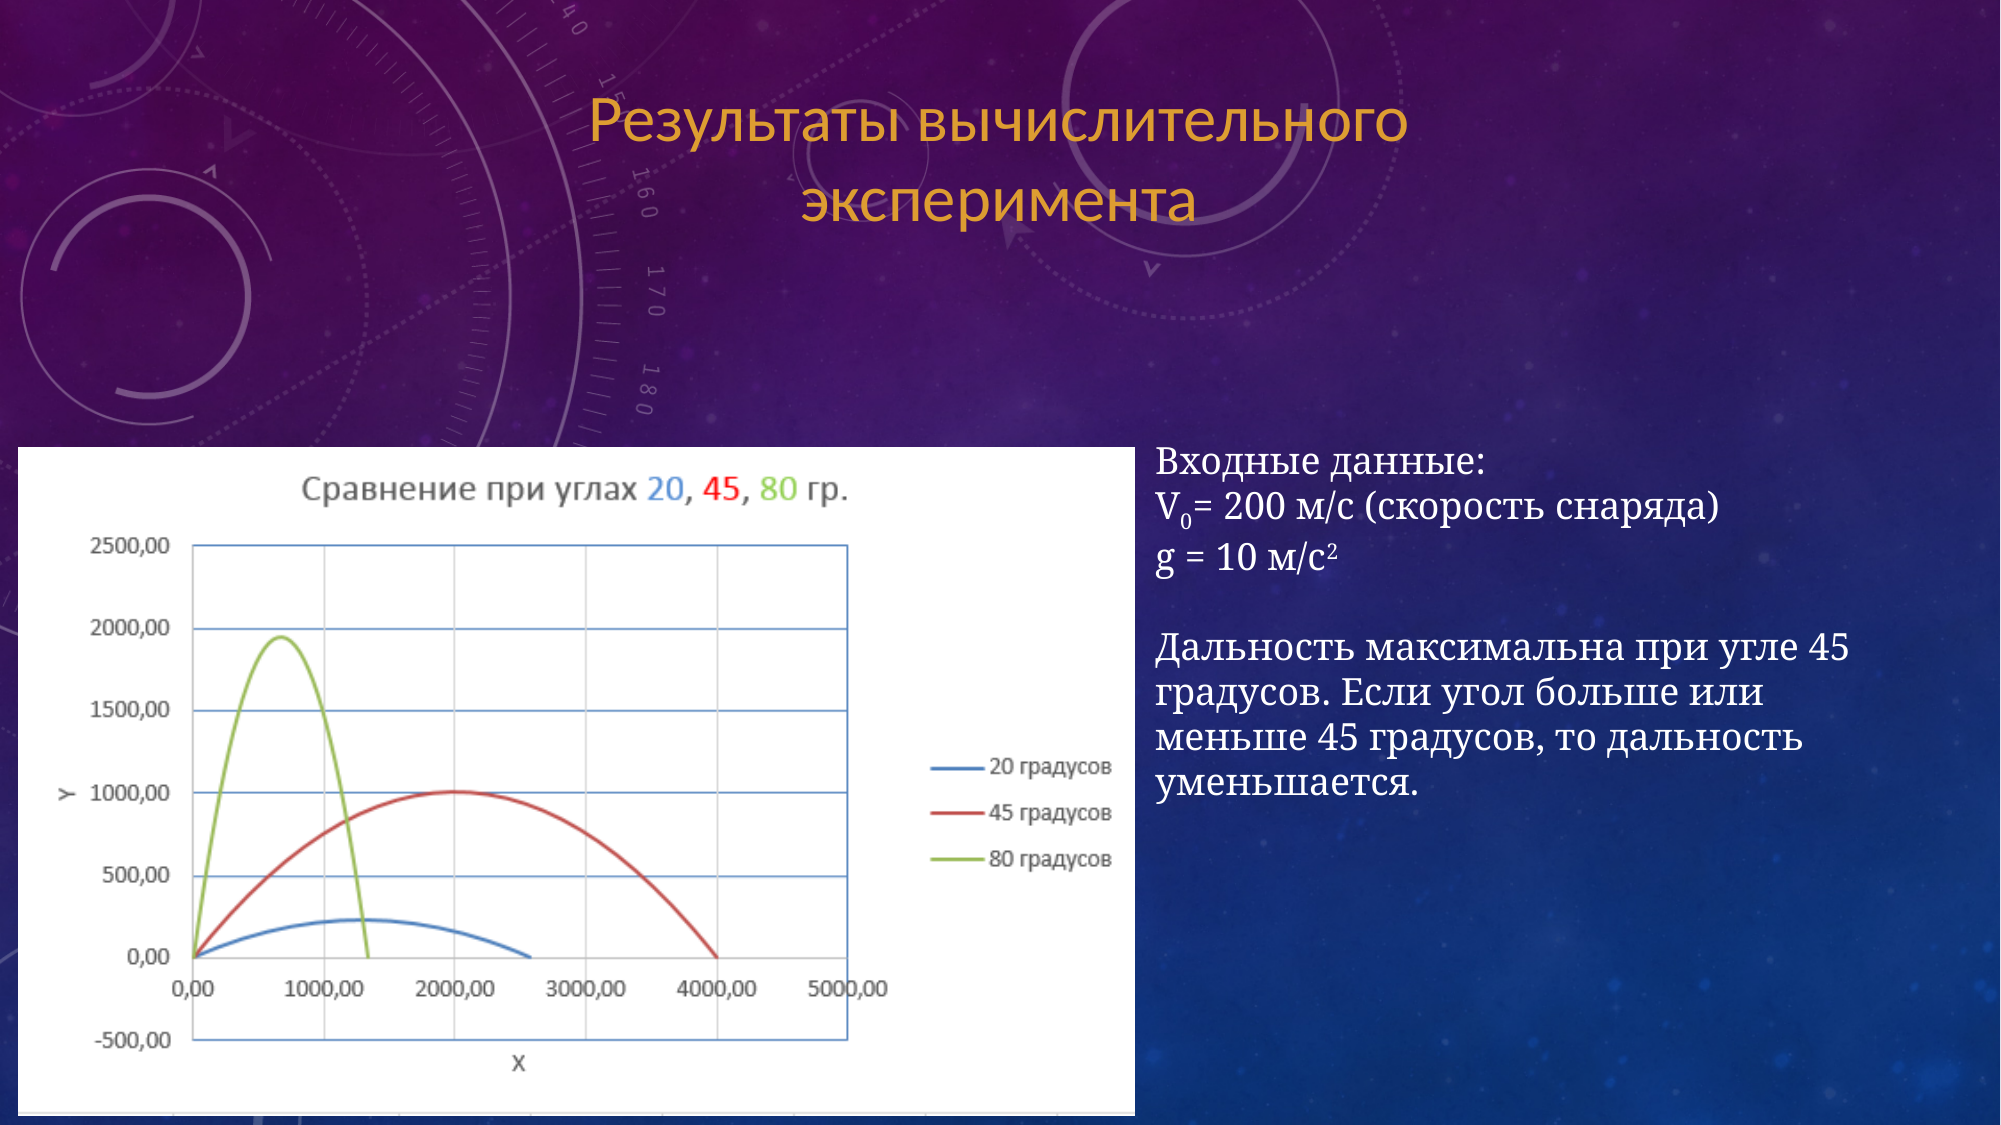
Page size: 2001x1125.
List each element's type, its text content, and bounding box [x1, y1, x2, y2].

picture [0, 0, 2001, 1125]
subtitle Результаты вычислительного эксперимента [418, 67, 1581, 249]
text_box Входные данные: V0= 200 м/с (скорость снаряда) g = 10 м/с2 Дальность максимальна при угле 45 градусов. Если угол больше или меньше 45 градусов, то дальность уменьшается. [1140, 429, 1885, 811]
